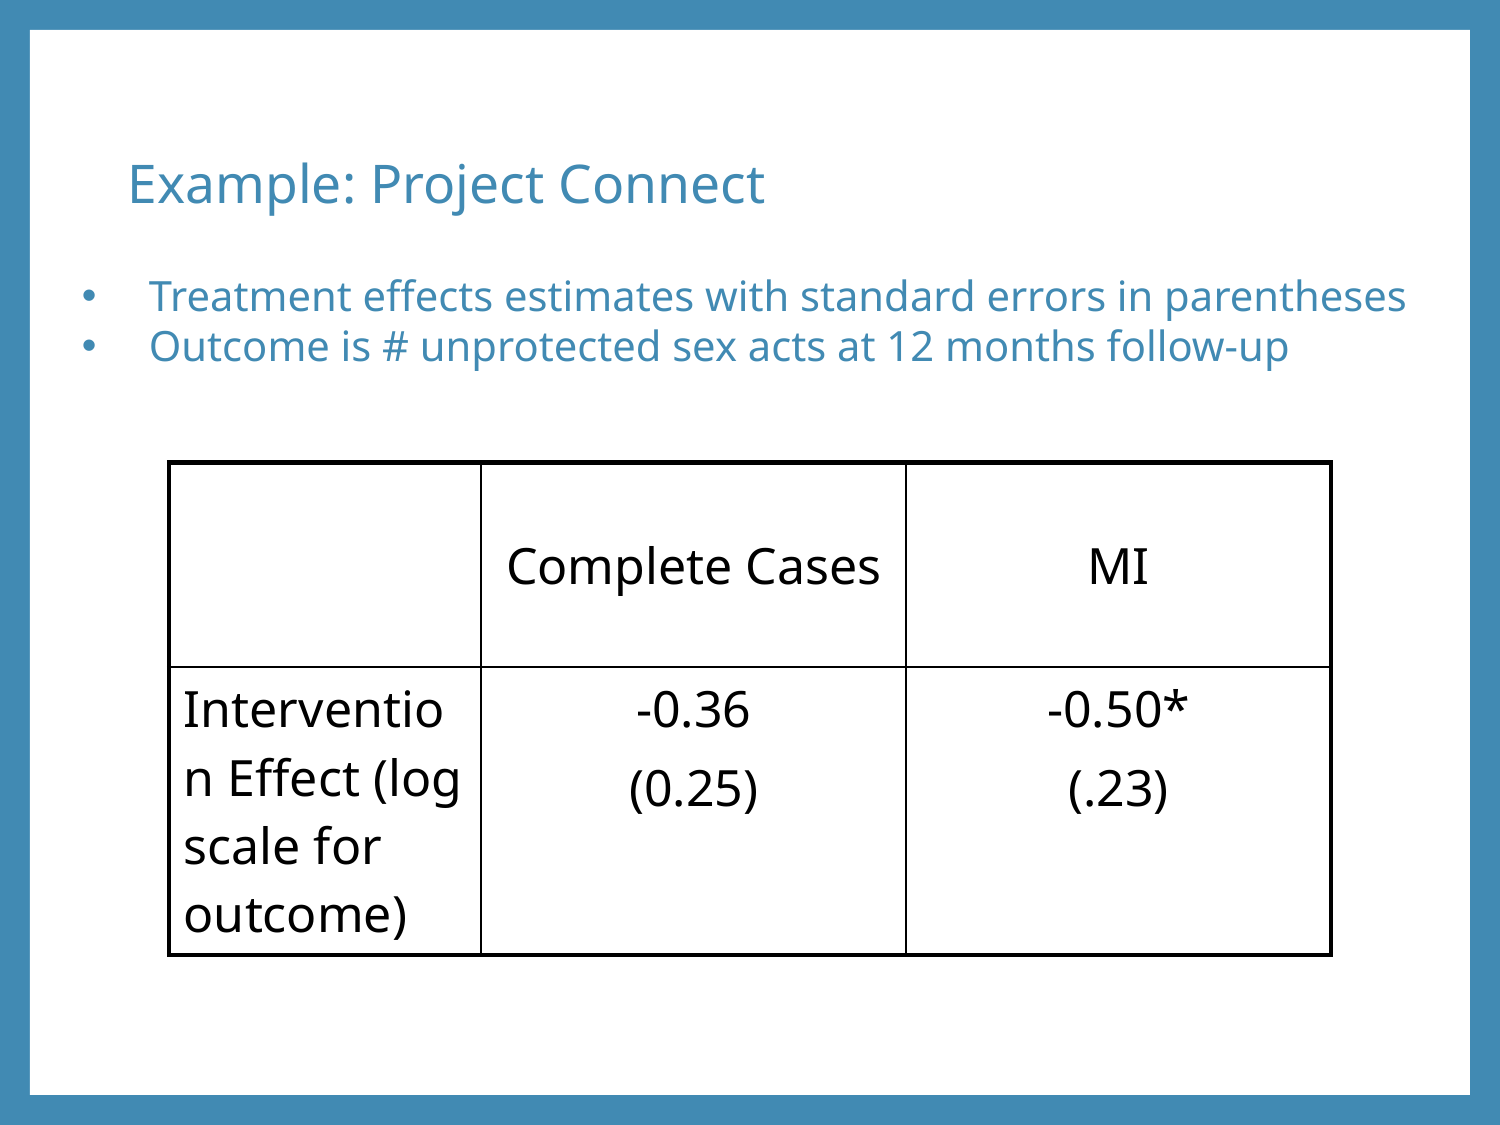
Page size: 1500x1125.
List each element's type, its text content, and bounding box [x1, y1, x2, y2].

table_header [171, 465, 480, 666]
table_cell Intervention Effect (log scale for outcome) [171, 668, 480, 953]
table_cell -0.50* (.23) [907, 668, 1329, 953]
table_header MI [907, 465, 1329, 666]
text_box Treatment effects estimates with standard errors in parentheses Outcome is # unprotected sex acts at 12 months follow-up [67, 262, 1422, 378]
table_header Complete Cases [482, 465, 905, 666]
title Example: Project Connect [112, 149, 1388, 262]
table_cell -0.36 (0.25) [482, 668, 905, 953]
